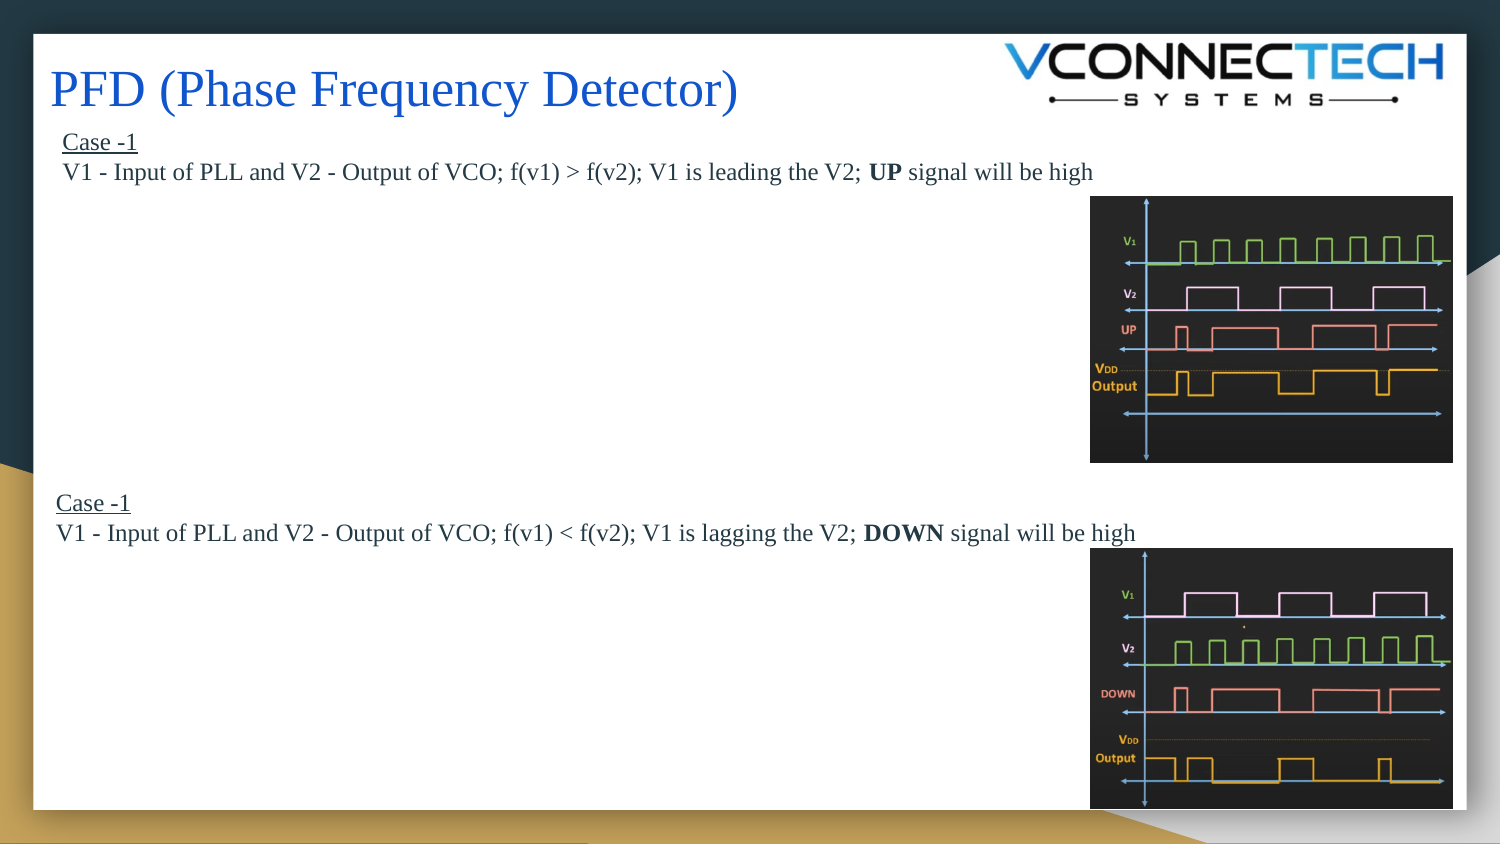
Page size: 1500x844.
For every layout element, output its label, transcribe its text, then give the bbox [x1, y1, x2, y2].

picture [1001, 39, 1466, 111]
title PFD (Phase Frequency Detector) [35, 39, 1000, 197]
picture [1089, 196, 1453, 463]
text_box Case -1 V1 - Input of PLL and V2 - Output of VCO; f(v1) < f(v2); V1 is lagging the V2; DOWN signal will be high [40, 471, 1460, 561]
text_box Case -1 V1 - Input of PLL and V2 - Output of VCO; f(v1) > f(v2); V1 is leading the V2; UP signal will be high [47, 110, 1453, 197]
picture [1089, 547, 1453, 809]
